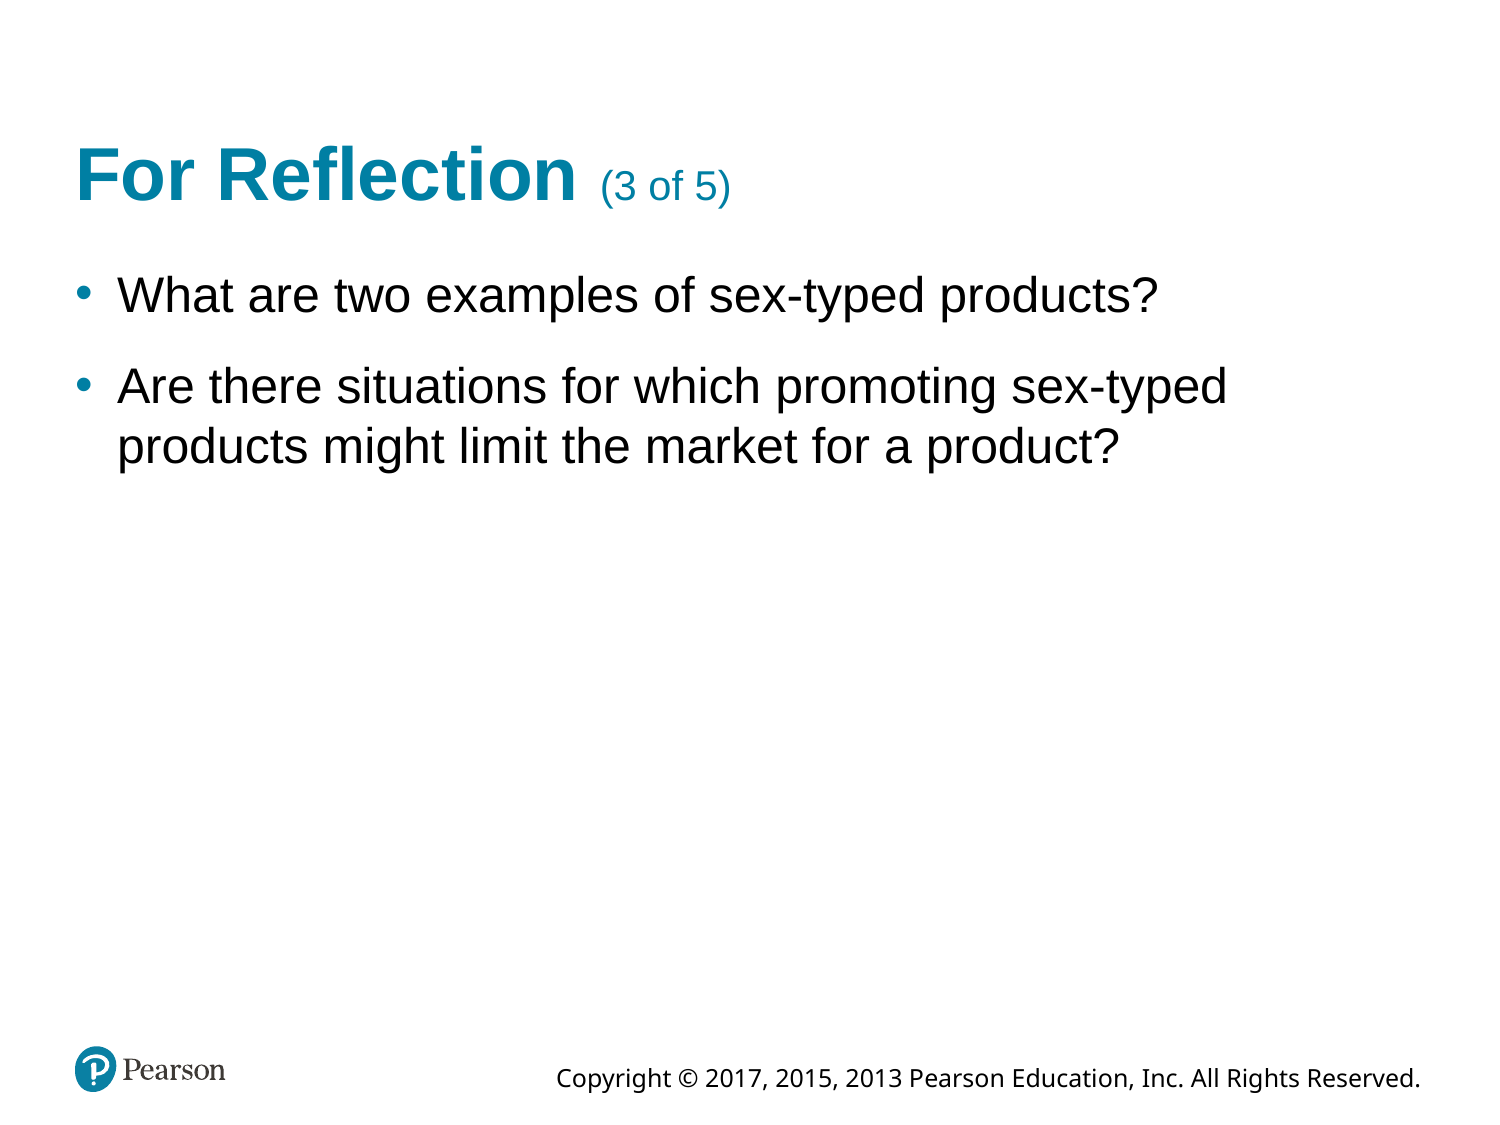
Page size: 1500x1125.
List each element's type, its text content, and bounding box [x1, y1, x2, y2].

title For Reflection (3 of 5) [75, 35, 1425, 216]
list What are two examples of sex-typed products? Are there situations for which promoting sex-typed products might limit the market for a product? [75, 262, 1425, 1005]
